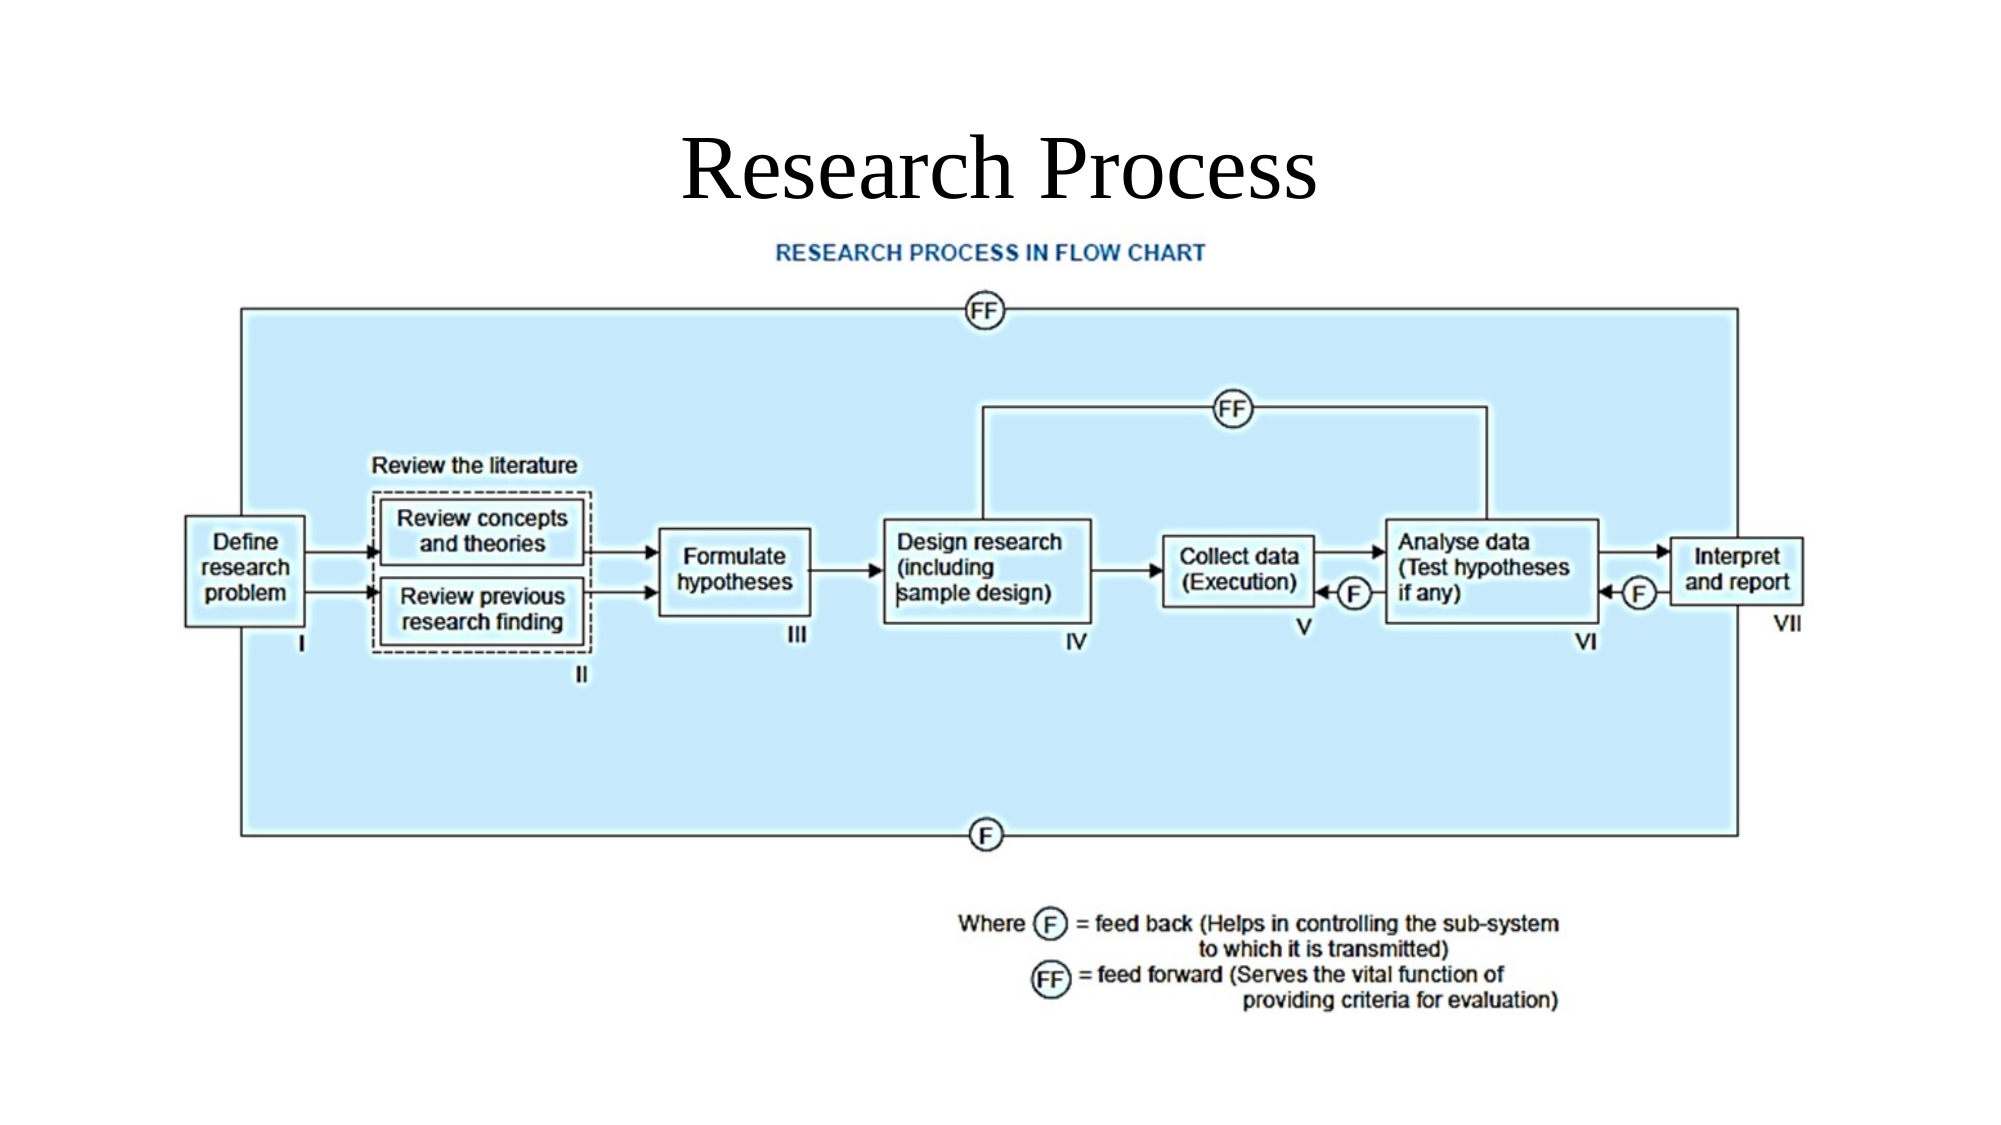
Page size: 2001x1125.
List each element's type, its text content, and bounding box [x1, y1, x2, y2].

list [176, 223, 1824, 1014]
title Research Process [137, 59, 1863, 278]
